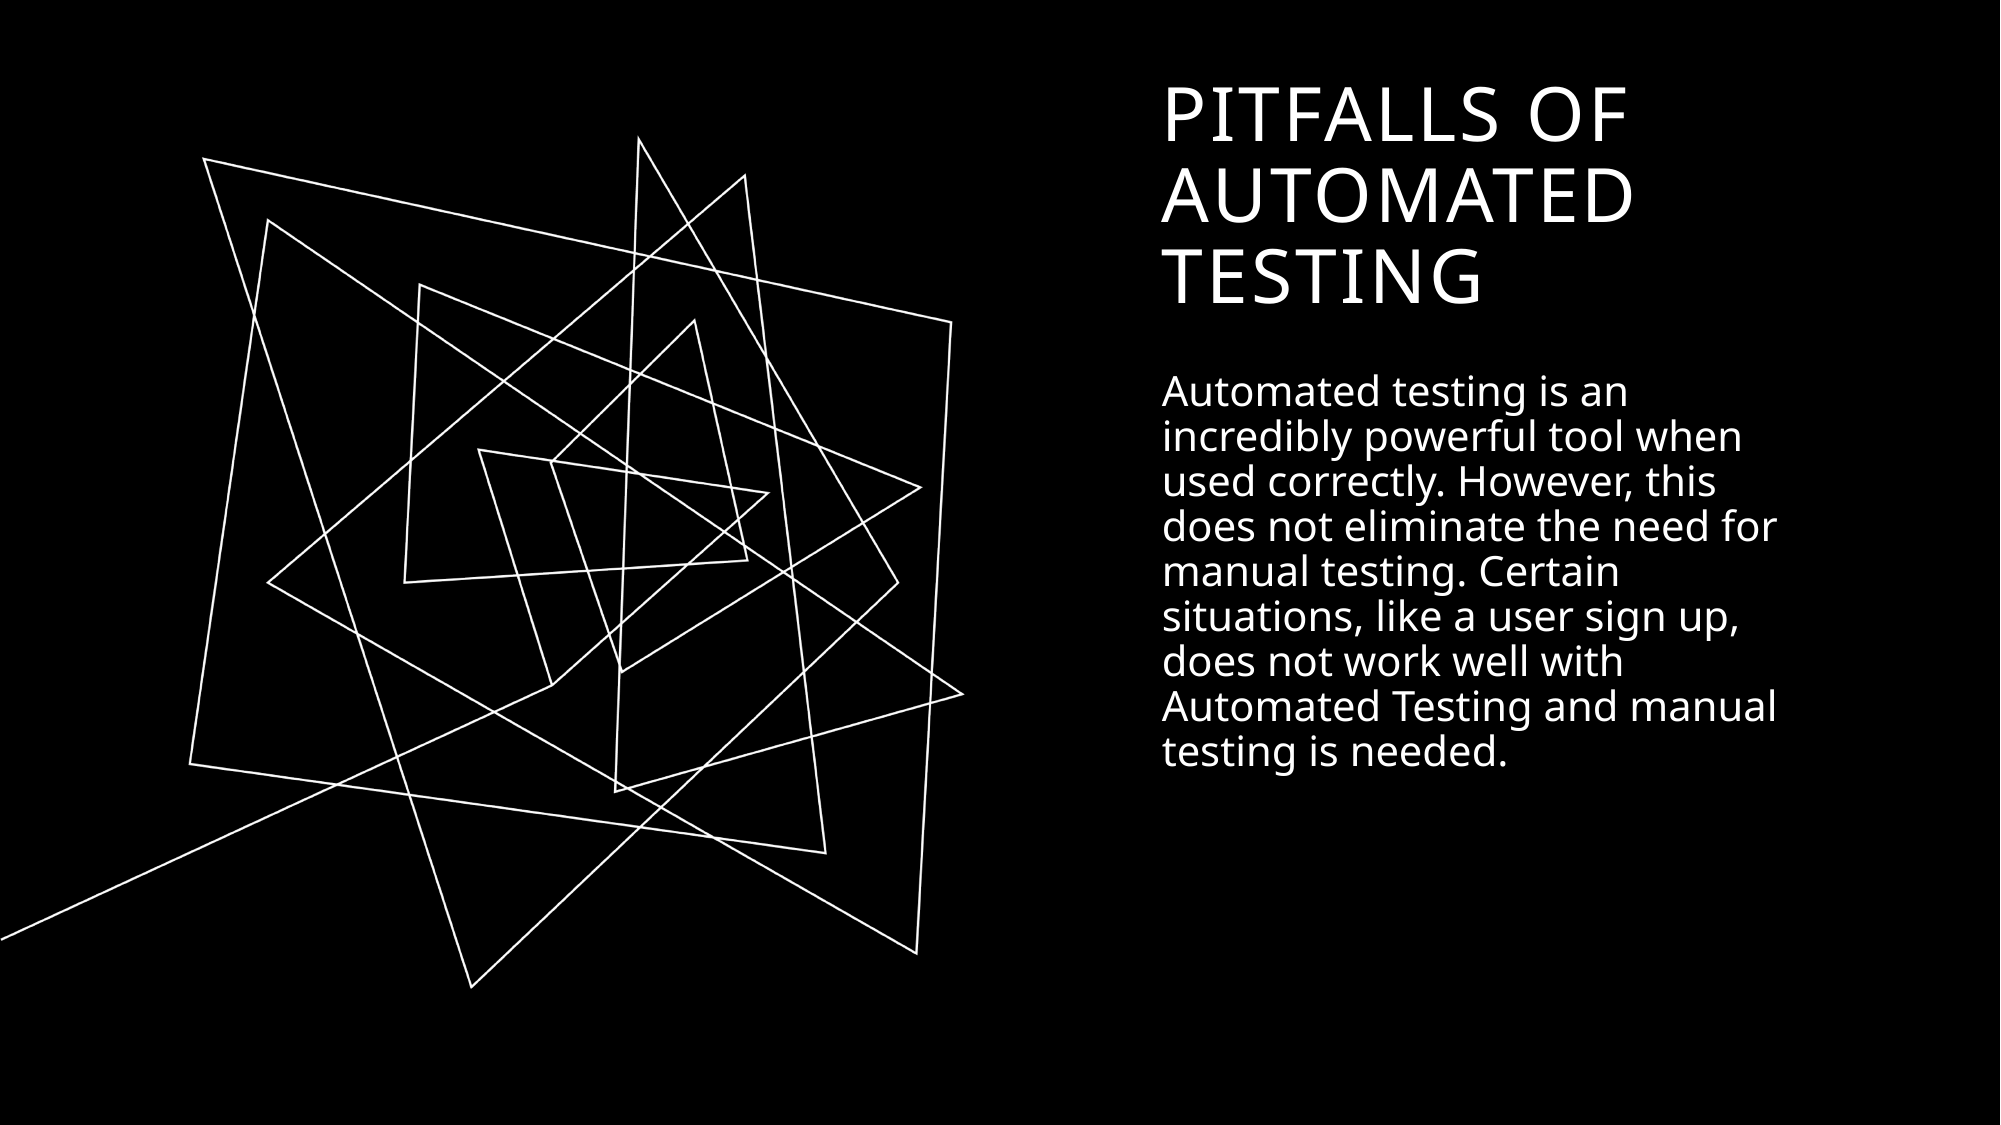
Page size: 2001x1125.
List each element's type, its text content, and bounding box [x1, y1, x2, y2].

picture [0, 135, 965, 989]
title Pitfalls of automated testing [1146, 141, 1833, 328]
subtitle Automated testing is an incredibly powerful tool when used correctly. However, this does not eliminate the need for manual testing. Certain situations, like a user sign up, does not work well with Automated Testing and manual testing is needed. [1146, 362, 1833, 934]
